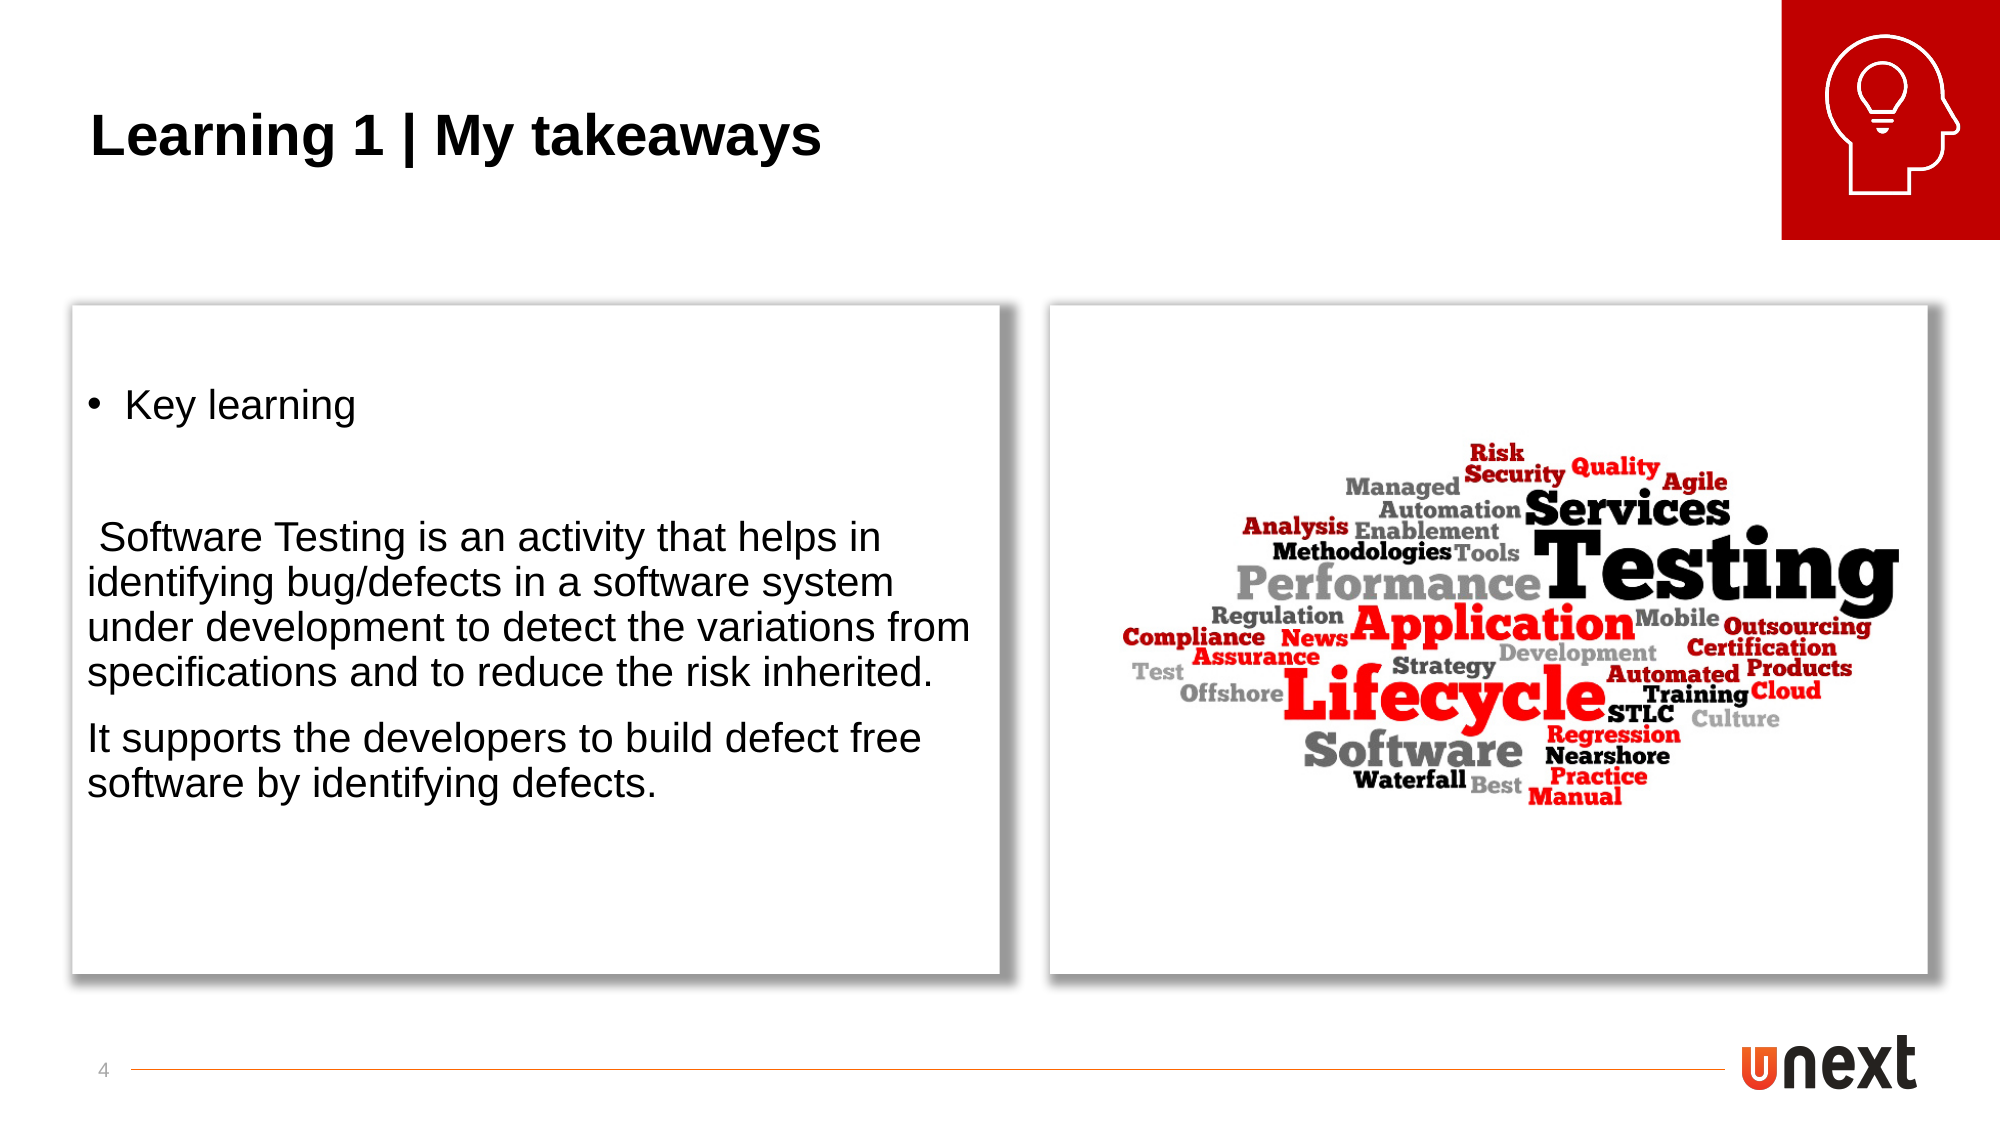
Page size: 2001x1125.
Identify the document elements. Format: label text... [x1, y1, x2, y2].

text_box [1781, 0, 2000, 241]
picture [1119, 414, 1903, 842]
text_box [1050, 305, 1928, 974]
title Learning 1 | My takeaways [76, 78, 1797, 196]
text_box Key learning Software Testing is an activity that helps in identifying bug/defects in a software system under development to detect the variations from specifications and to reduce the risk inherited. It supports the developers to build defect free software by identifying defects. [72, 305, 1000, 974]
picture [1742, 1035, 1917, 1090]
slide_number 4 [48, 1047, 110, 1091]
picture [1797, 23, 1988, 214]
